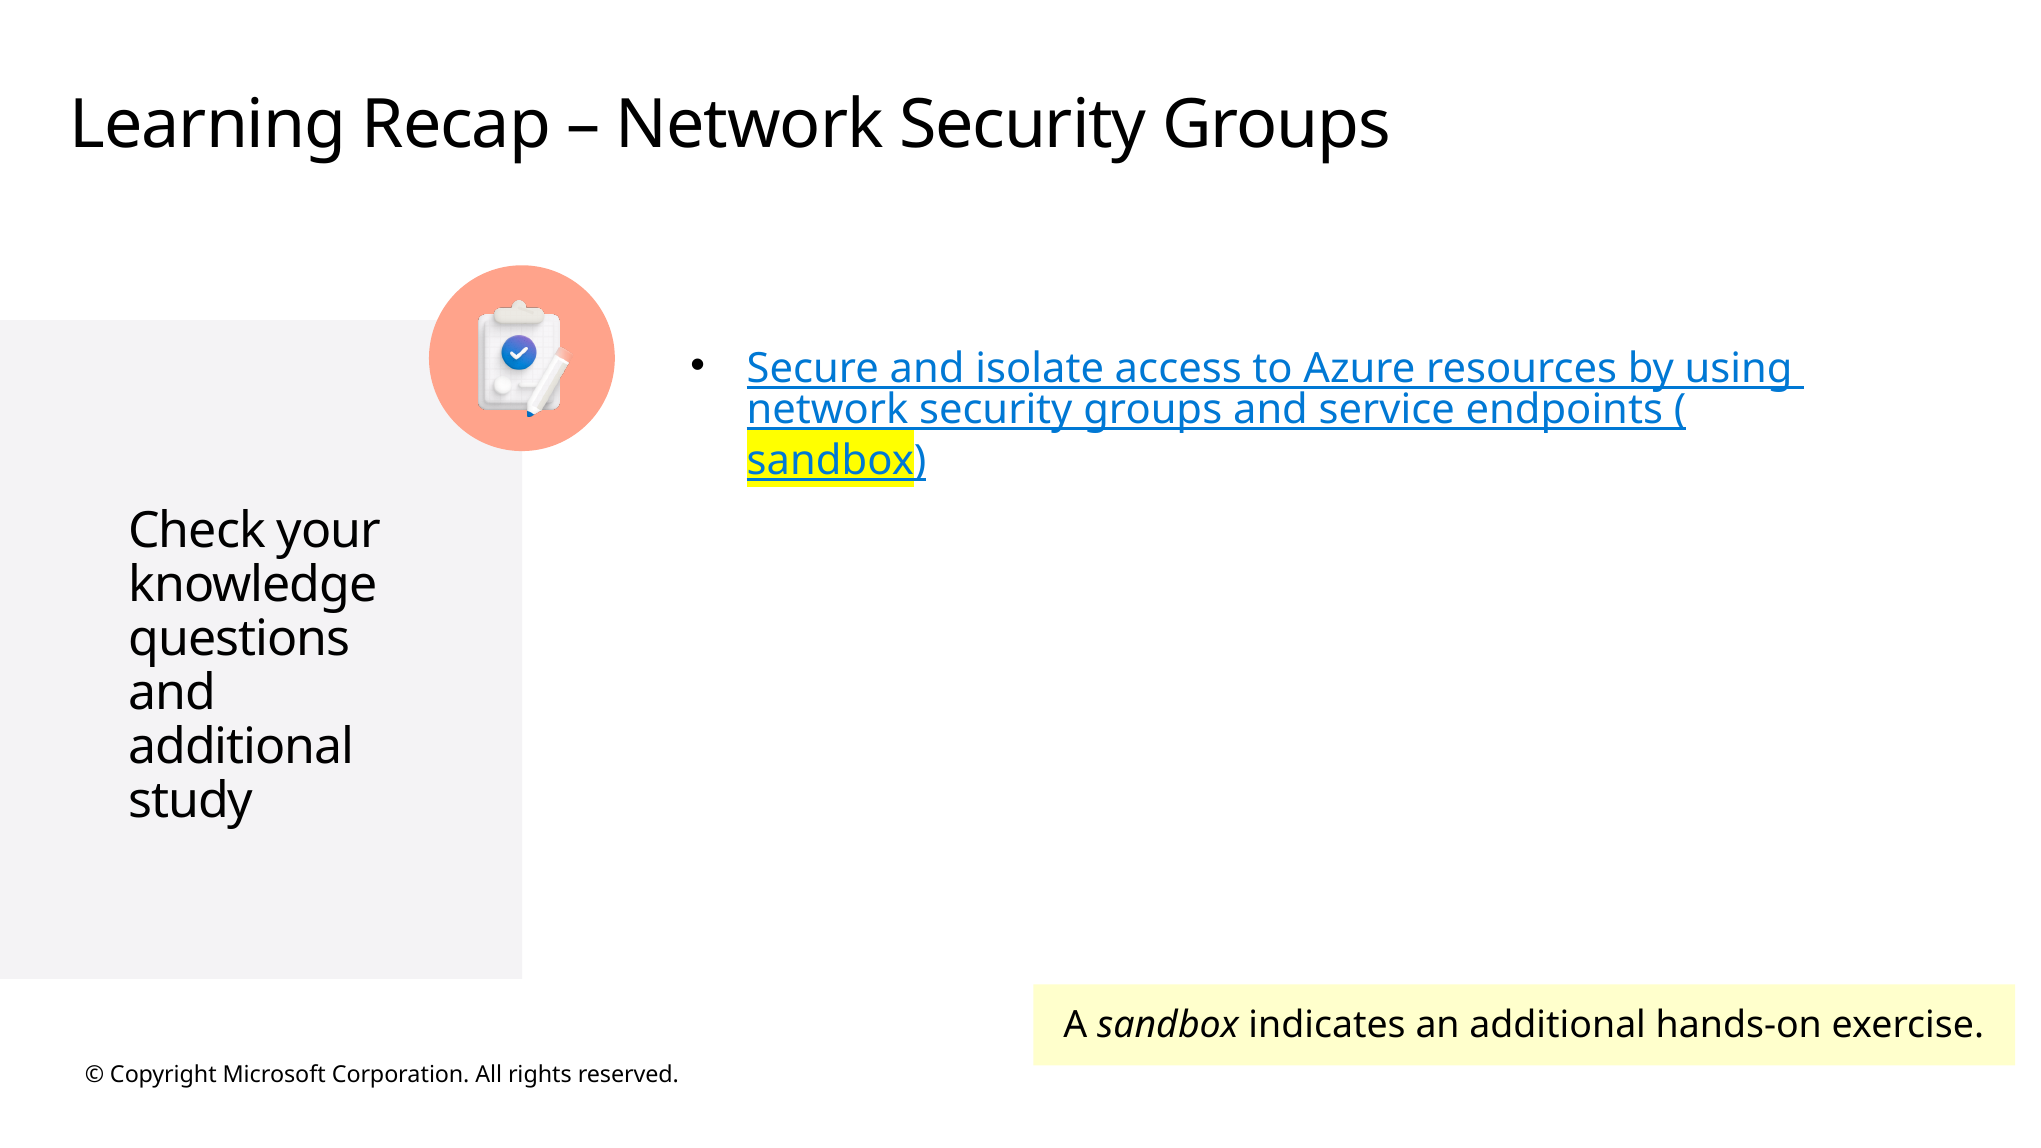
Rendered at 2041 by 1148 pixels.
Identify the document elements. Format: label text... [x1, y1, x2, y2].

picture [463, 300, 580, 417]
title Learning Recap – Network Security Groups [70, 73, 1968, 188]
text_box Secure and isolate access to Azure resources by using network security groups and service endpoints (sandbox) [672, 325, 1844, 461]
text_box A sandbox indicates an additional hands-on exercise. [1033, 984, 2016, 1066]
